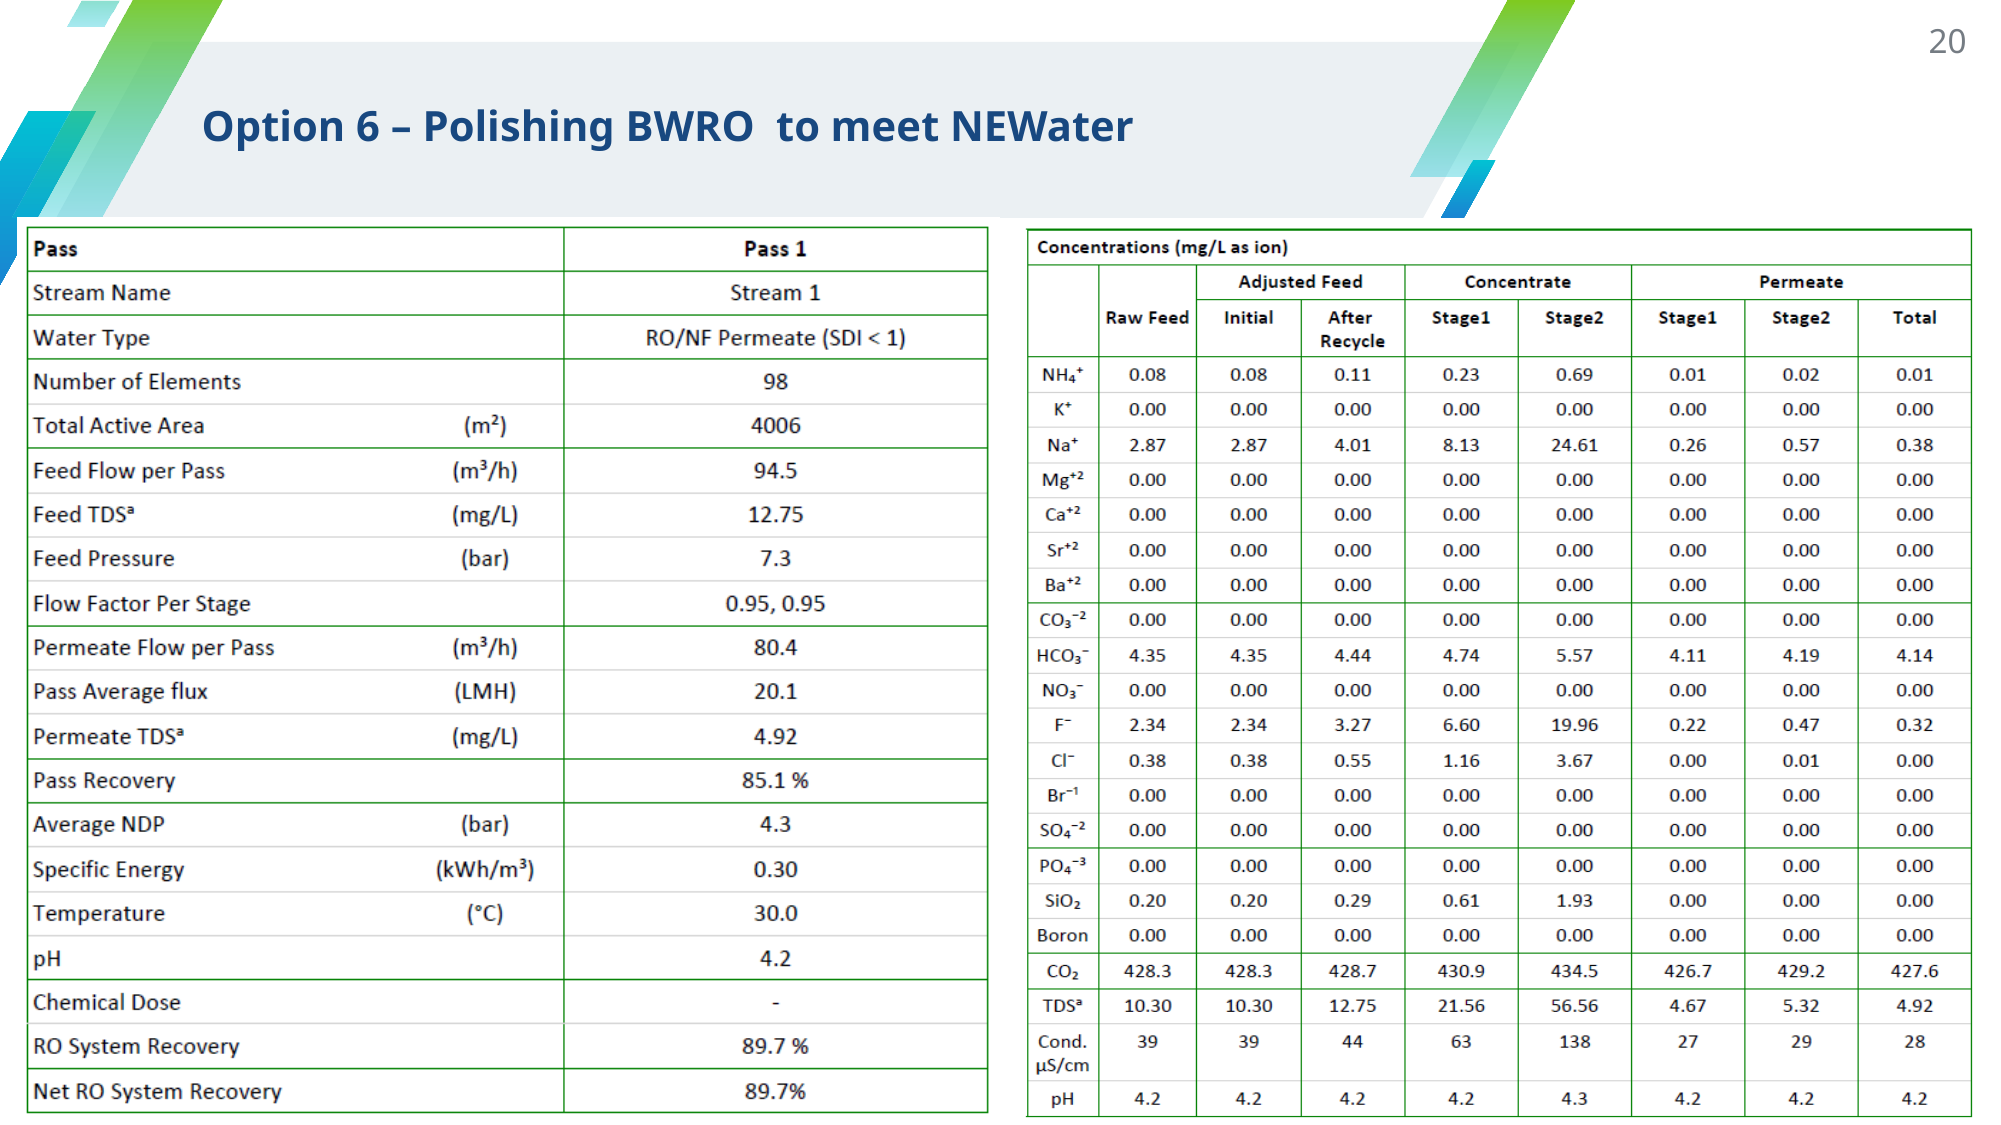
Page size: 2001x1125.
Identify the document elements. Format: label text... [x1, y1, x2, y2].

title Option 6 – Polishing BWRO to meet NEWater [201, 39, 1520, 218]
picture [0, 216, 1001, 1125]
slide_number 20 [1871, 0, 1967, 87]
picture [1020, 223, 1984, 1125]
